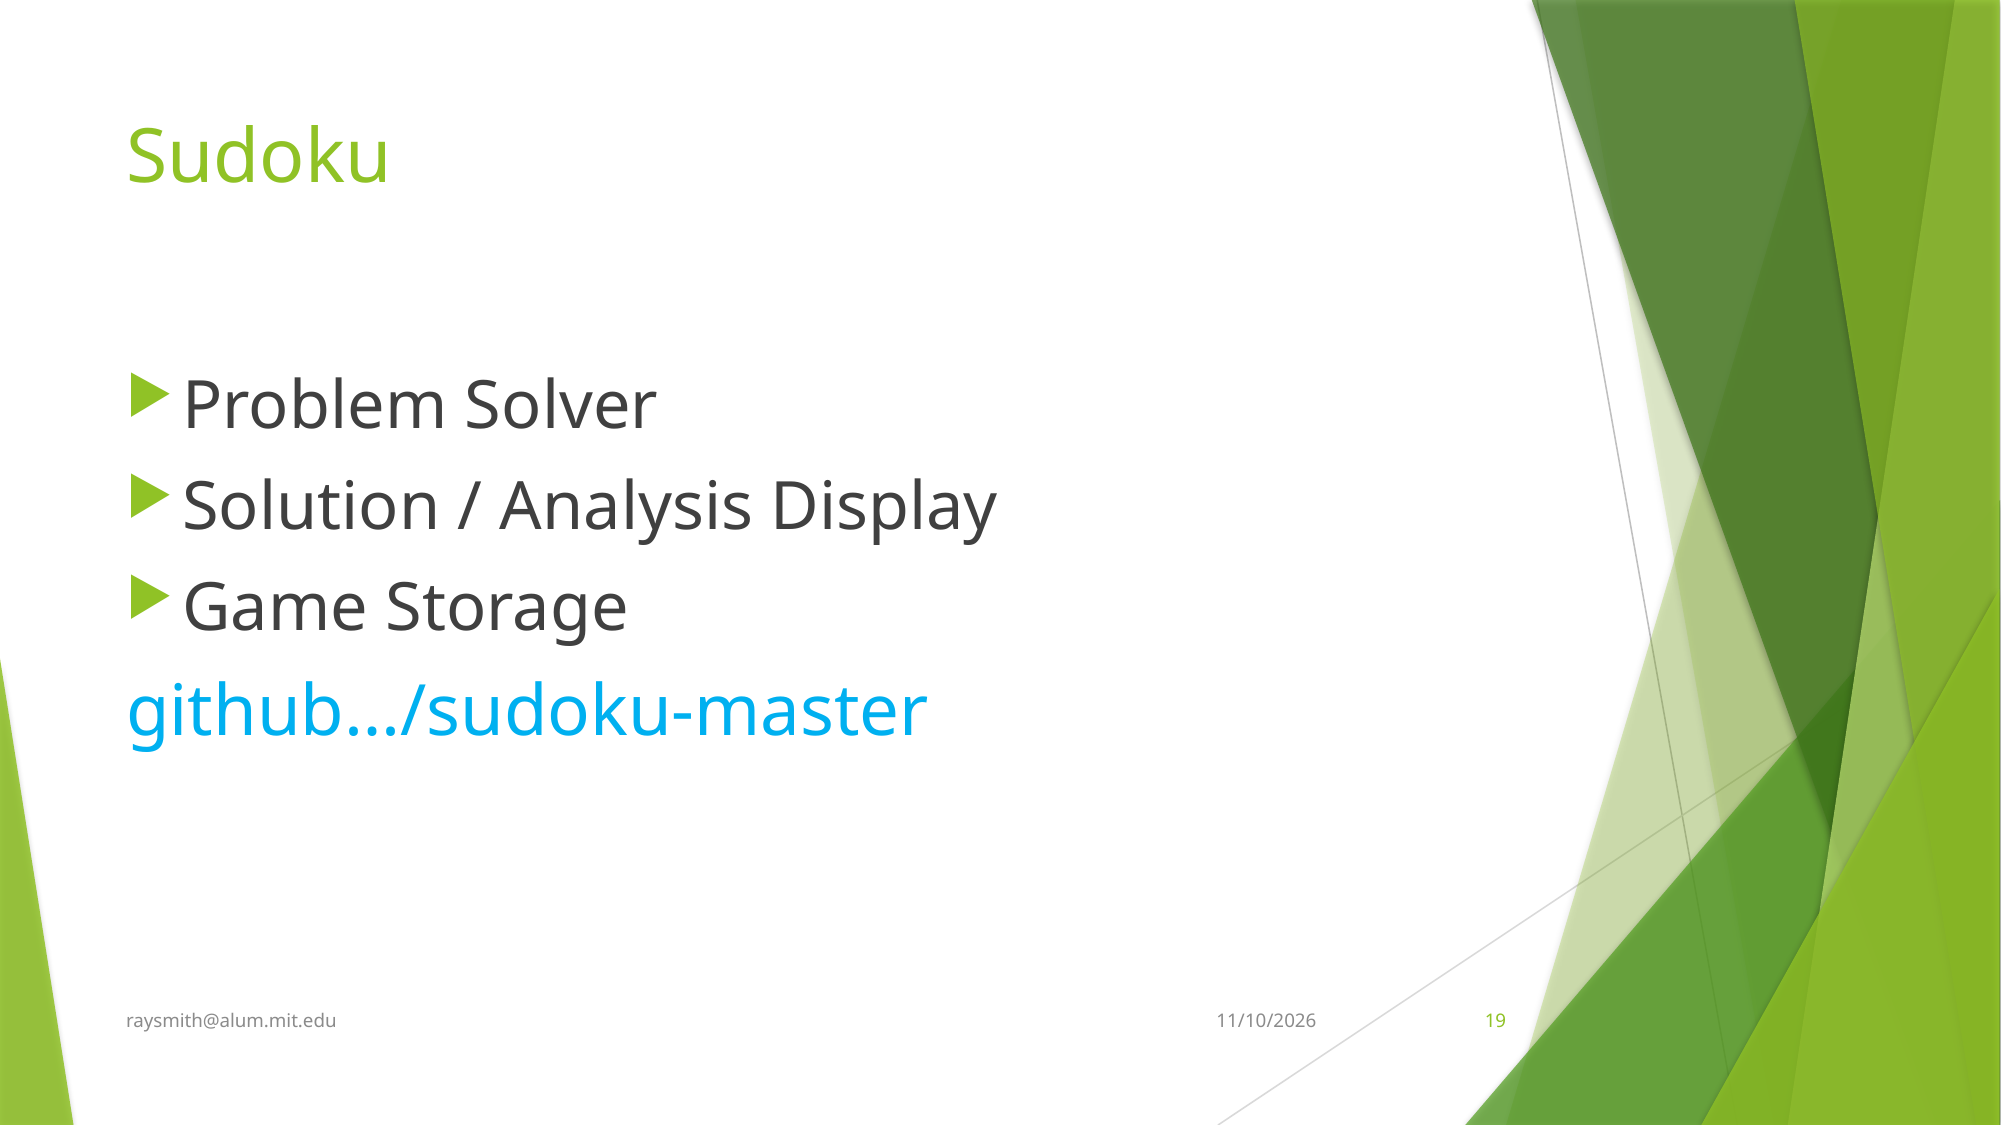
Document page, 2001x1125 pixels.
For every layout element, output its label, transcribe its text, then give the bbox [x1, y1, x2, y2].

footer raysmith@alum.mit.edu [111, 991, 1145, 1051]
slide_number 19 [1409, 991, 1522, 1051]
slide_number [1181, 991, 1332, 1051]
list Problem Solver Solution / Analysis Display Game Storage github…/sudoku-master [111, 354, 1522, 992]
title Sudoku [111, 99, 1522, 317]
